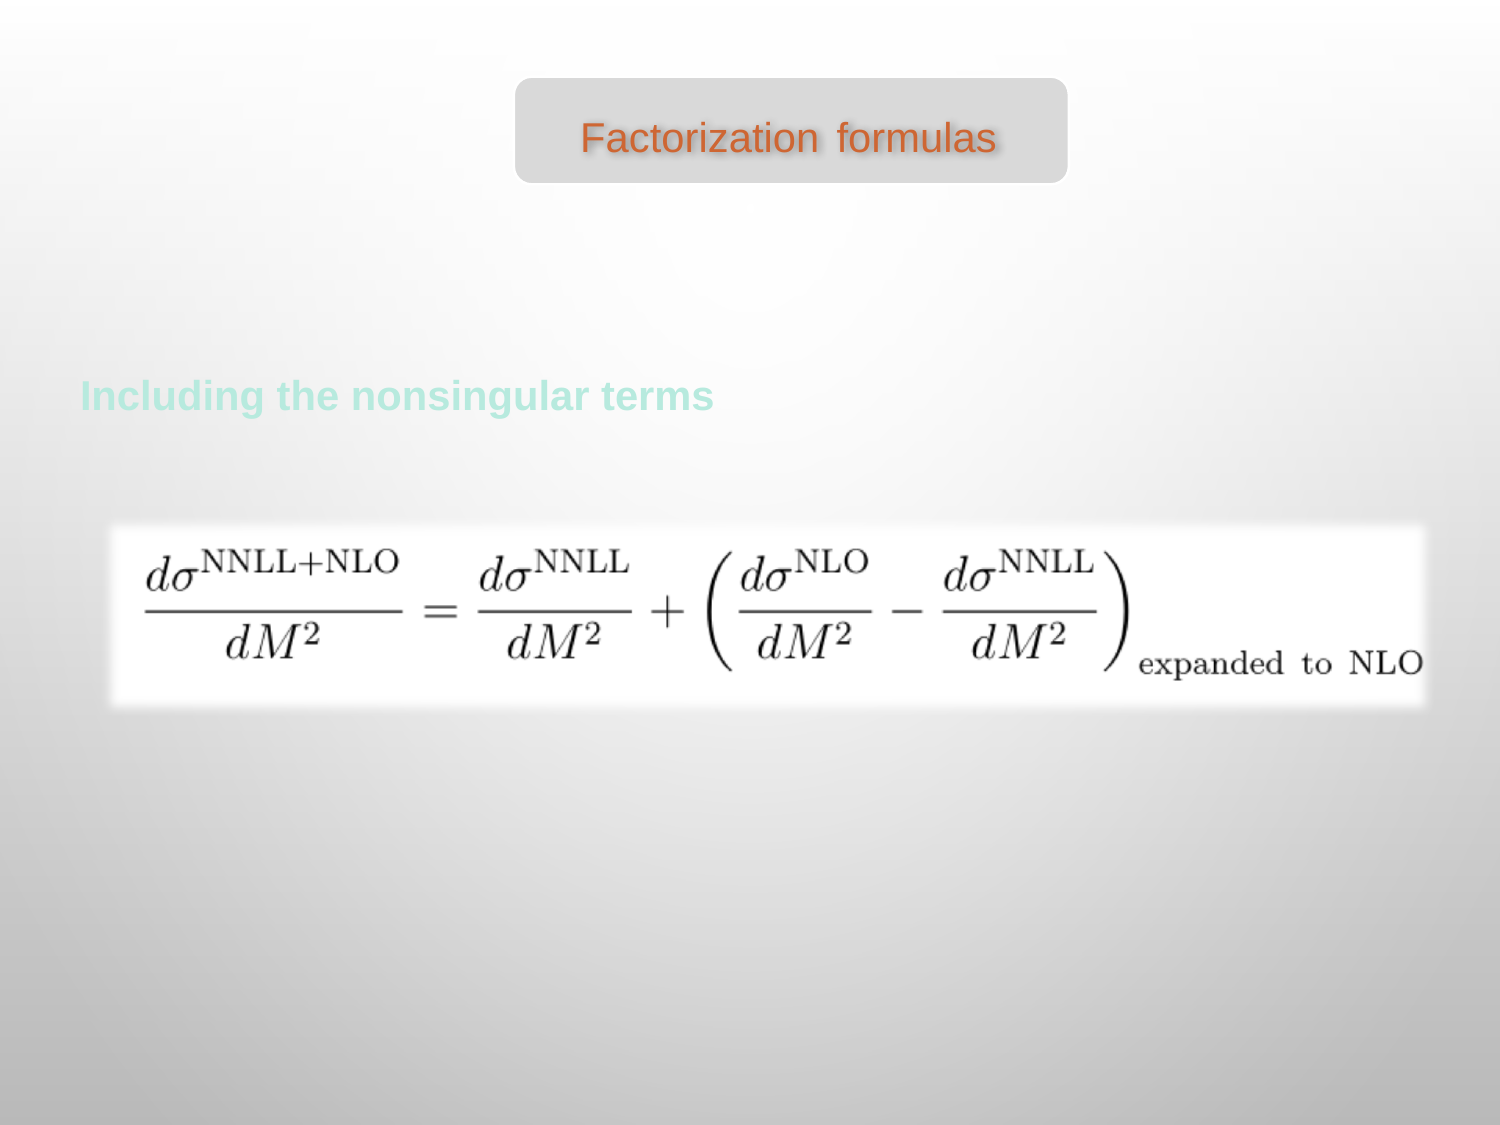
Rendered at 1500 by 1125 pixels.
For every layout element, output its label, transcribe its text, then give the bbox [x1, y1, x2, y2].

picture [0, 0, 1500, 1125]
text_box [513, 173, 1069, 186]
list Factorization formulas [419, 62, 1176, 164]
text_box Including the nonsingular terms [65, 361, 976, 427]
